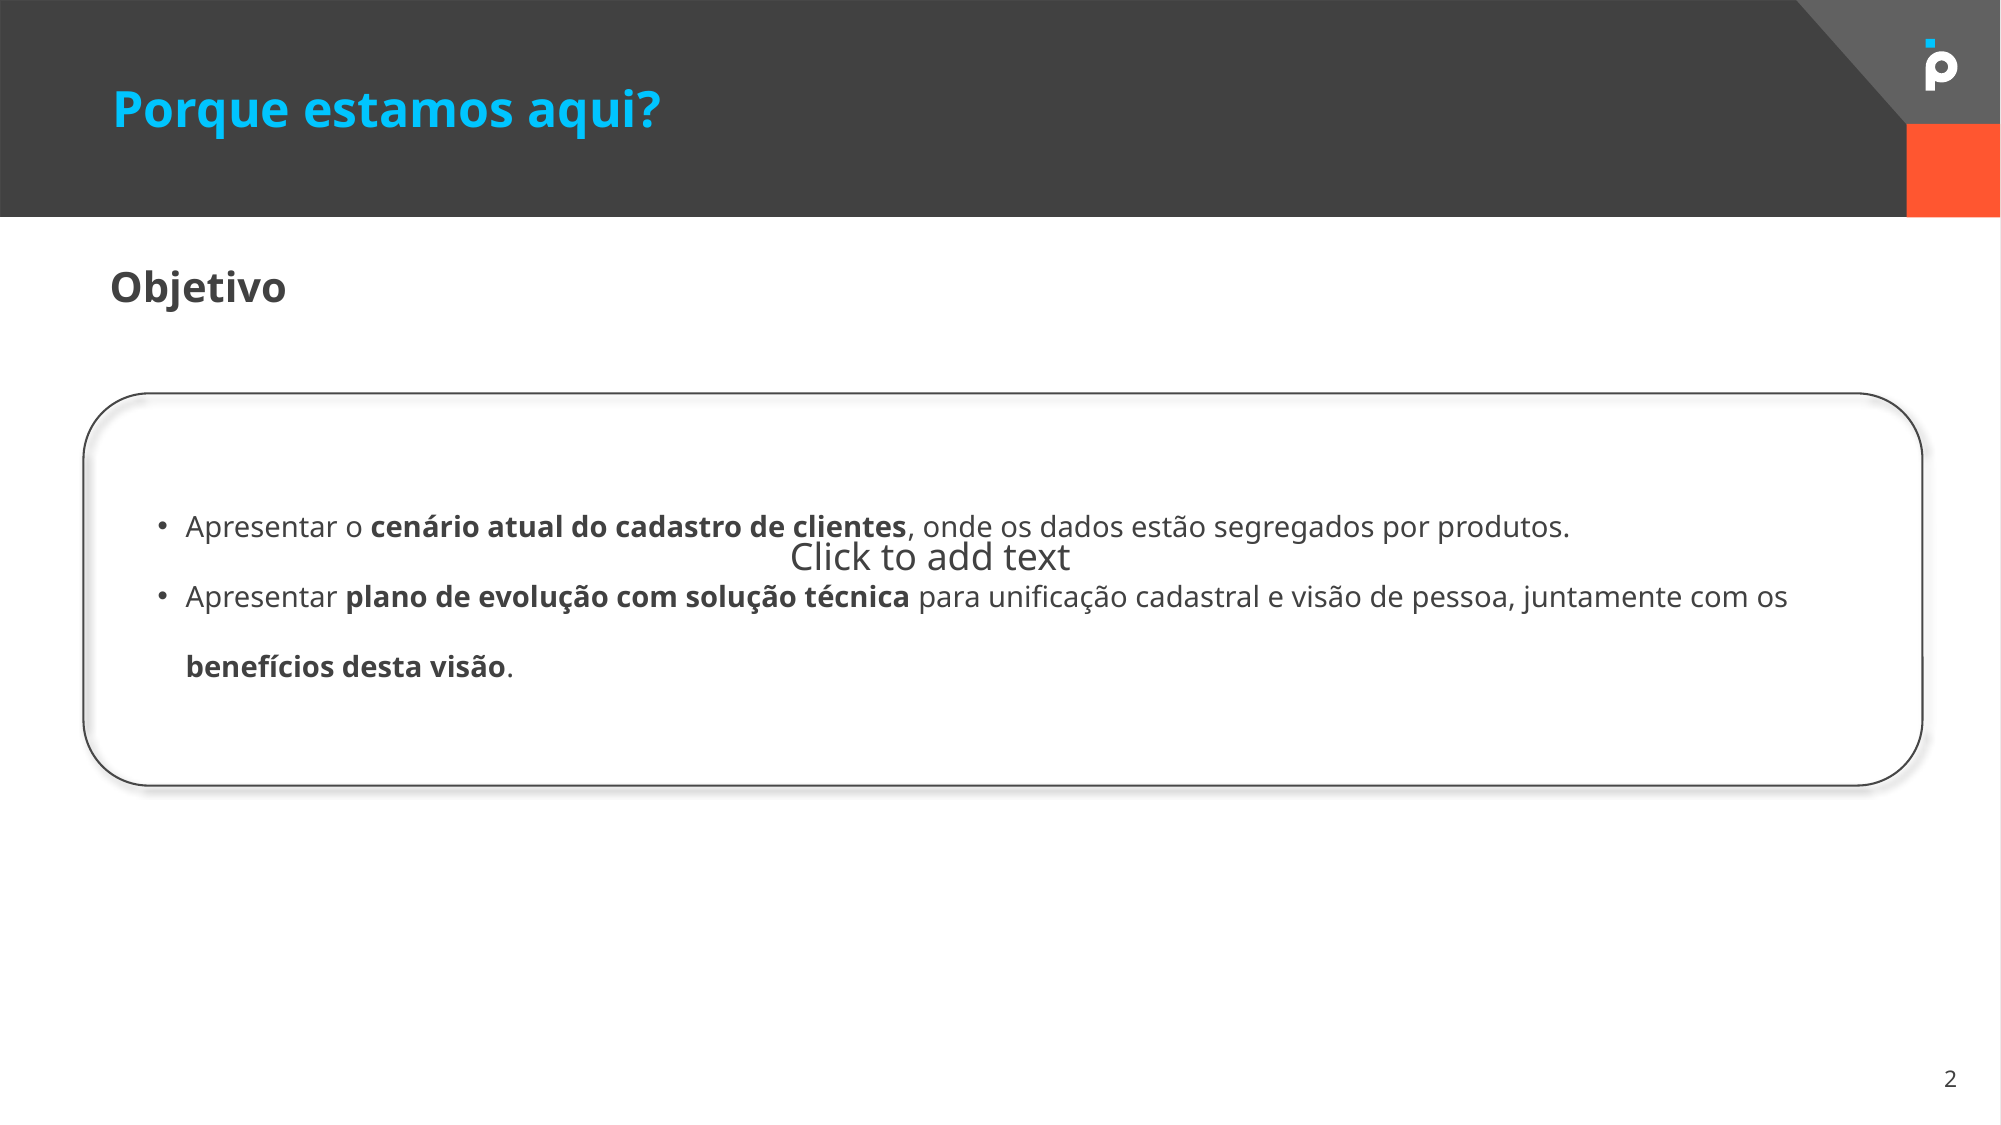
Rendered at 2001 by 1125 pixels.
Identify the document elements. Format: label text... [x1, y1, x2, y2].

text_box [82, 392, 1924, 787]
text_box Apresentar o cenário atual do cadastro de clientes, onde os dados estão segregados por produtos. Apresentar plano de evolução com solução técnica para unificação cadastral e visão de pessoa, juntamente com os benefícios desta visão. [142, 465, 1854, 691]
text_box Objetivo [94, 253, 303, 319]
list Porque estamos aqui? [97, 76, 1897, 141]
text_box Click to add text [774, 524, 1225, 585]
